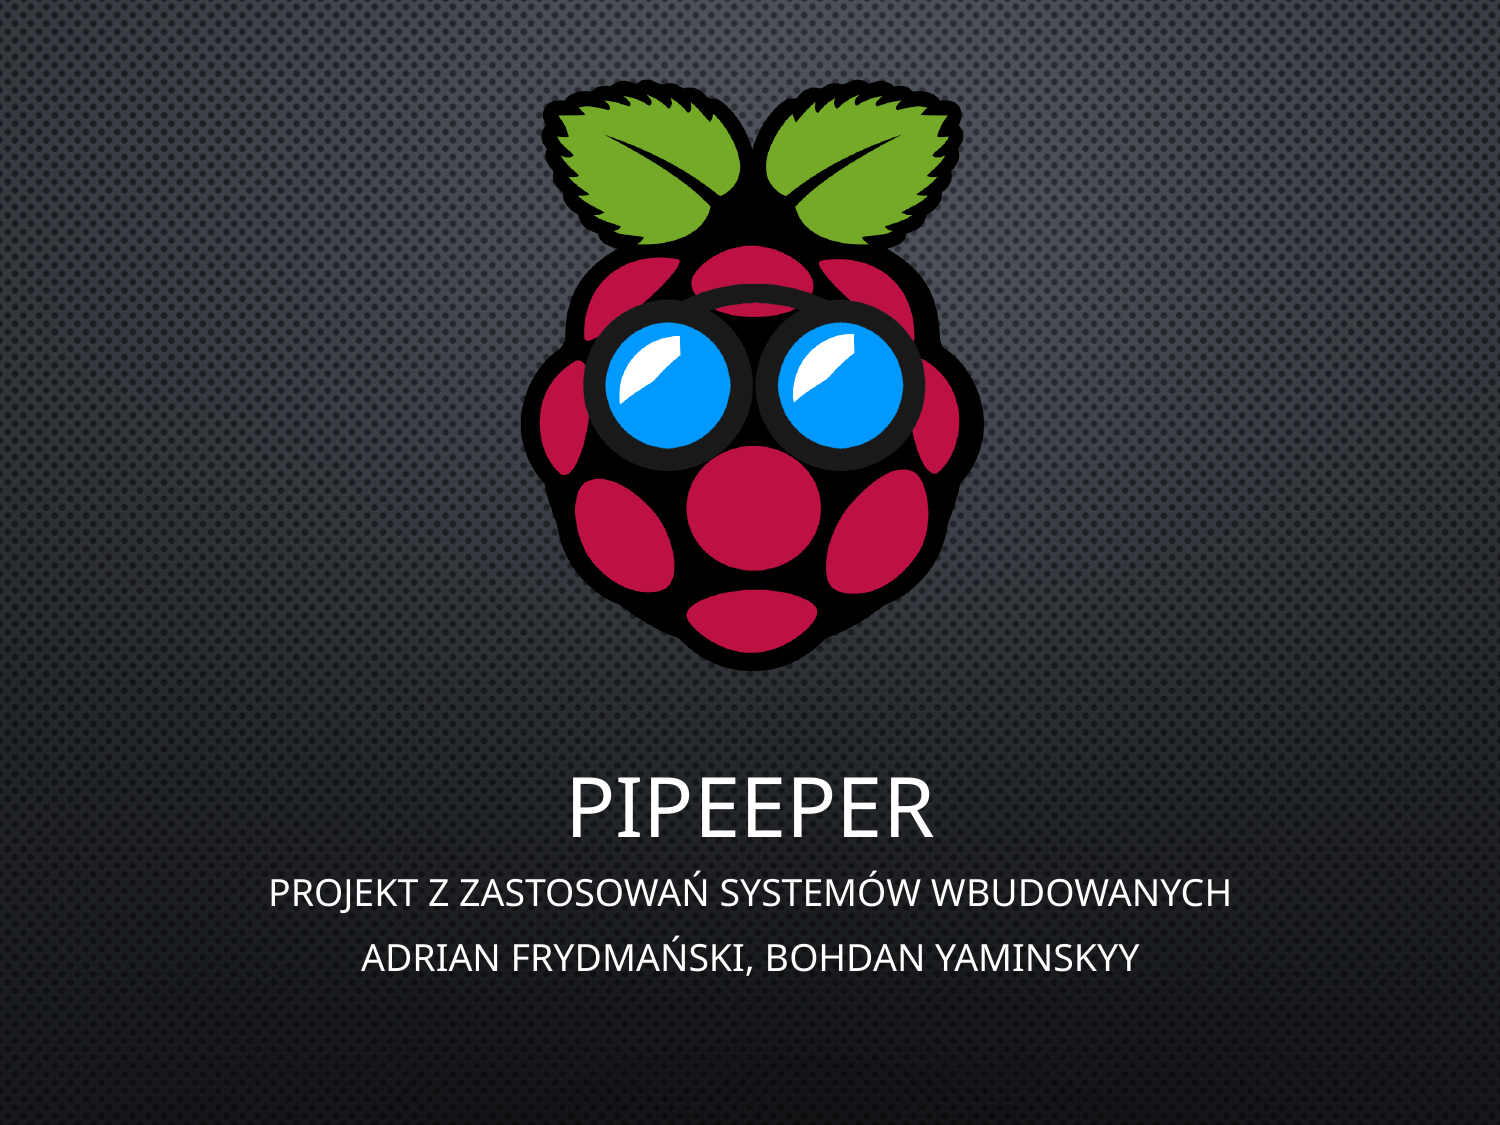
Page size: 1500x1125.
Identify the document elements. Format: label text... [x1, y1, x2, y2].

title PiPeeper [134, 97, 1367, 861]
picture [515, 78, 986, 674]
subtitle Projekt z zastosowań systemów wbudowanych Adrian Frydmański, Bohdan yaminskyy [134, 861, 1367, 1002]
